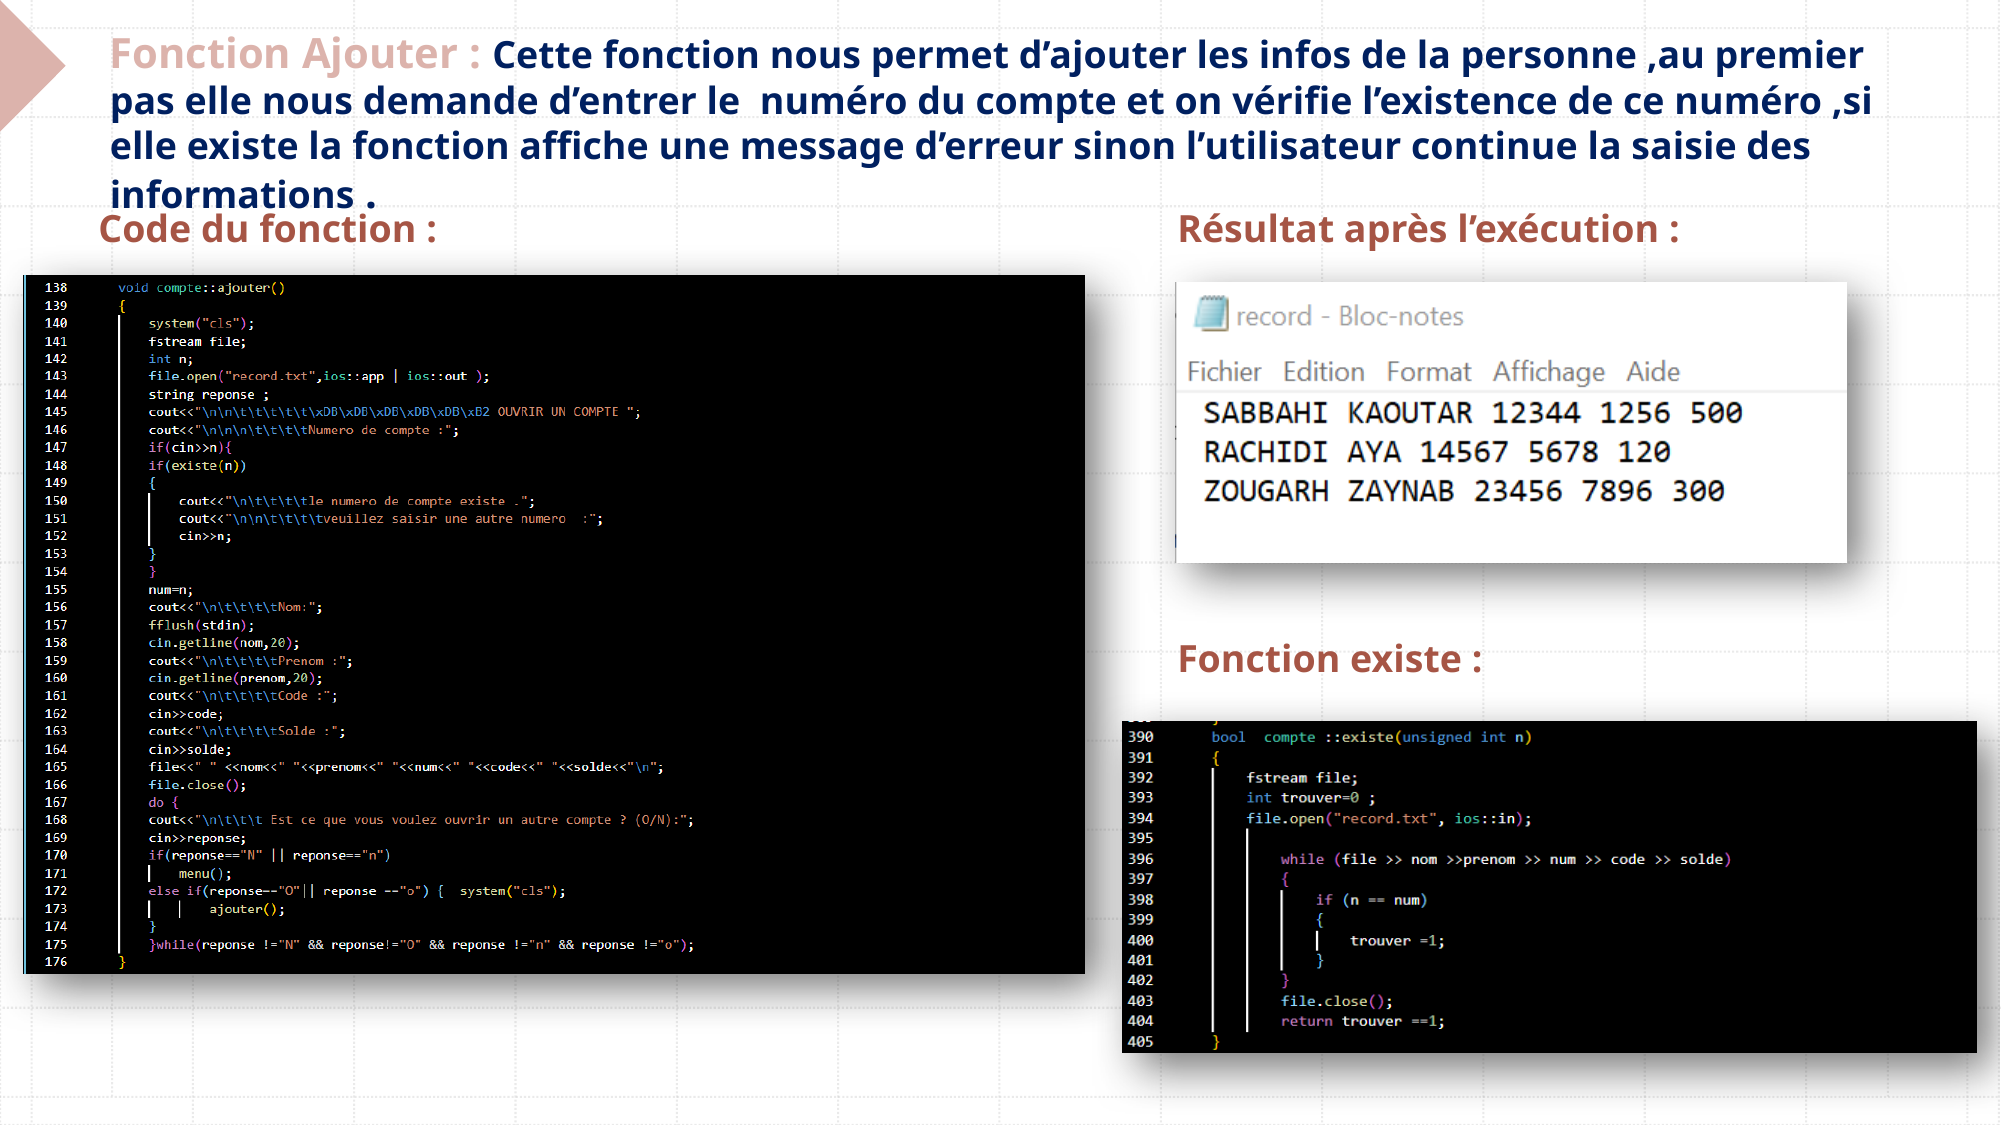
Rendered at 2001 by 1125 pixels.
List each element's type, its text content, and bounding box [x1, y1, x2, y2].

text_box Fonction Ajouter : Cette fonction nous permet d’ajouter les infos de la personne ,au premier pas elle nous demande d’entrer le numéro du compte et on vérifie l’existence de ce numéro ,si elle existe la fonction affiche une message d’erreur sinon l’utilisateur continue la saisie des informations . [65, 19, 1955, 224]
text_box Fonction existe : [1162, 627, 1636, 687]
text_box Code du fonction : [83, 197, 582, 257]
picture [23, 275, 1085, 974]
picture [1122, 721, 1977, 1053]
text_box [0, 0, 67, 133]
text_box Résultat après l’exécution : [1162, 197, 1860, 258]
picture [1175, 282, 1847, 563]
